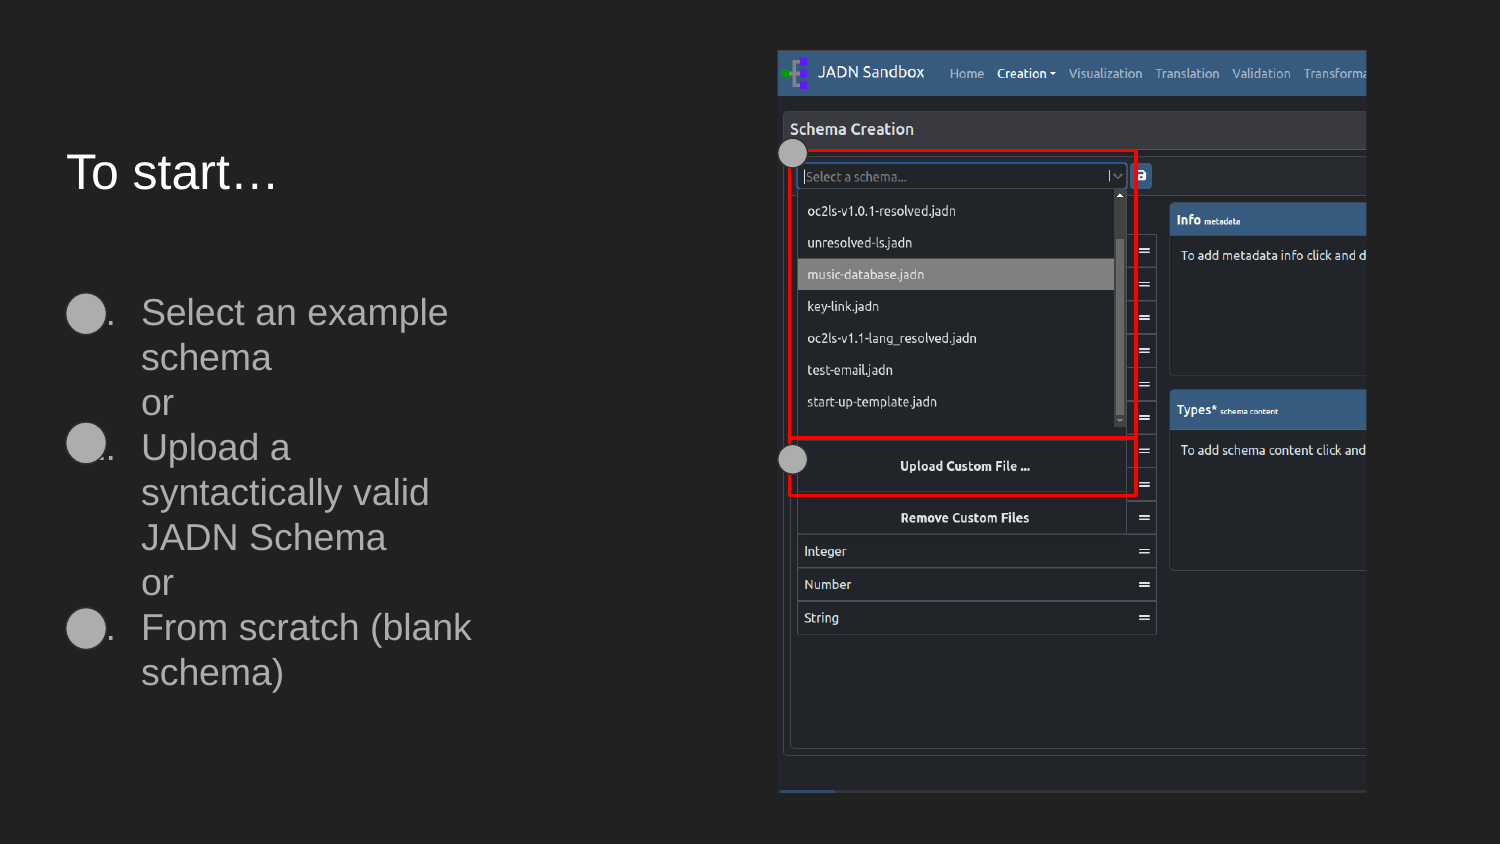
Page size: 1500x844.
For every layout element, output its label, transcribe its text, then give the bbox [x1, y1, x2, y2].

picture [777, 50, 1367, 794]
text_box [65, 607, 107, 650]
list Select an example schema or Upload a syntactically valid JADN Schema or From scratch (blank schema) [51, 227, 512, 750]
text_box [777, 137, 808, 169]
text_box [777, 444, 808, 475]
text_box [65, 421, 107, 465]
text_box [65, 292, 107, 335]
title To start… [51, 91, 512, 216]
